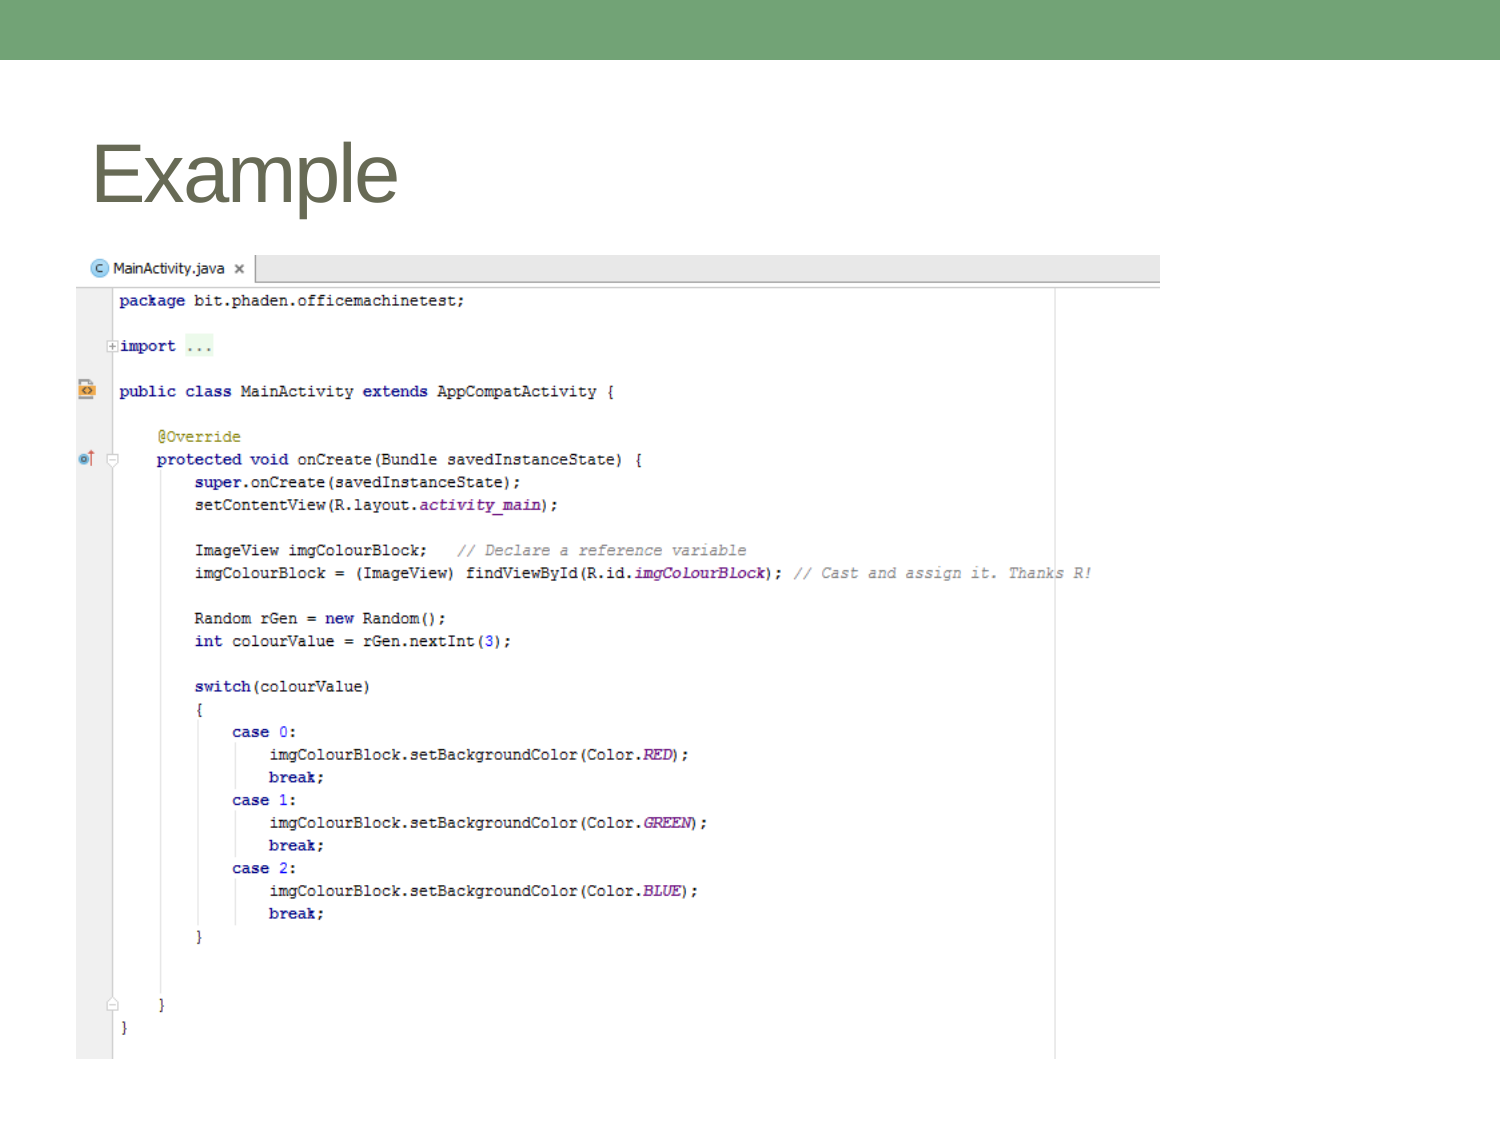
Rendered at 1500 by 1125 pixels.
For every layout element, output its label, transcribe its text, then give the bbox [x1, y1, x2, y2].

picture [76, 255, 1161, 1059]
title Example [75, 87, 1425, 250]
